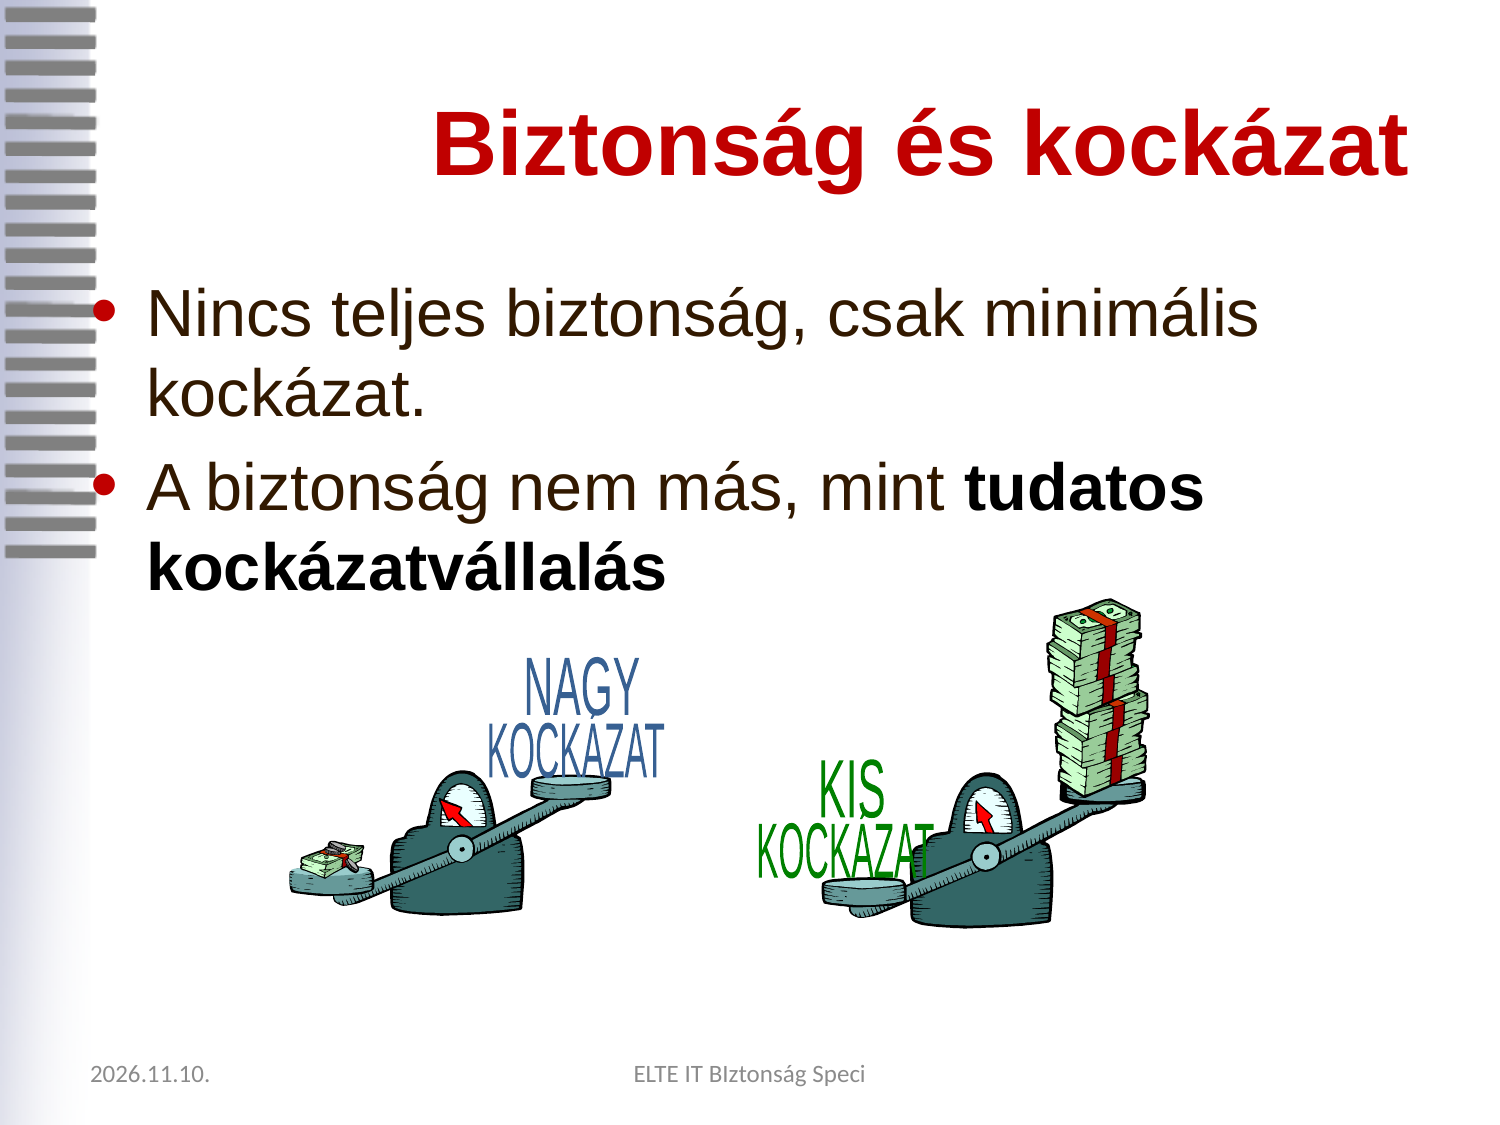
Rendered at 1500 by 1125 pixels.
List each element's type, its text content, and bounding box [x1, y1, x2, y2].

list Nincs teljes biztonság, csak minimális kockázat. A biztonság nem más, mint tudatos kockázatvállalás [75, 262, 1425, 1005]
title Biztonság és kockázat [75, 45, 1425, 233]
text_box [288, 656, 665, 917]
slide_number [75, 1042, 425, 1103]
picture [0, 0, 1500, 1125]
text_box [758, 598, 1151, 929]
footer ELTE IT BIztonság Speci [512, 1042, 988, 1103]
